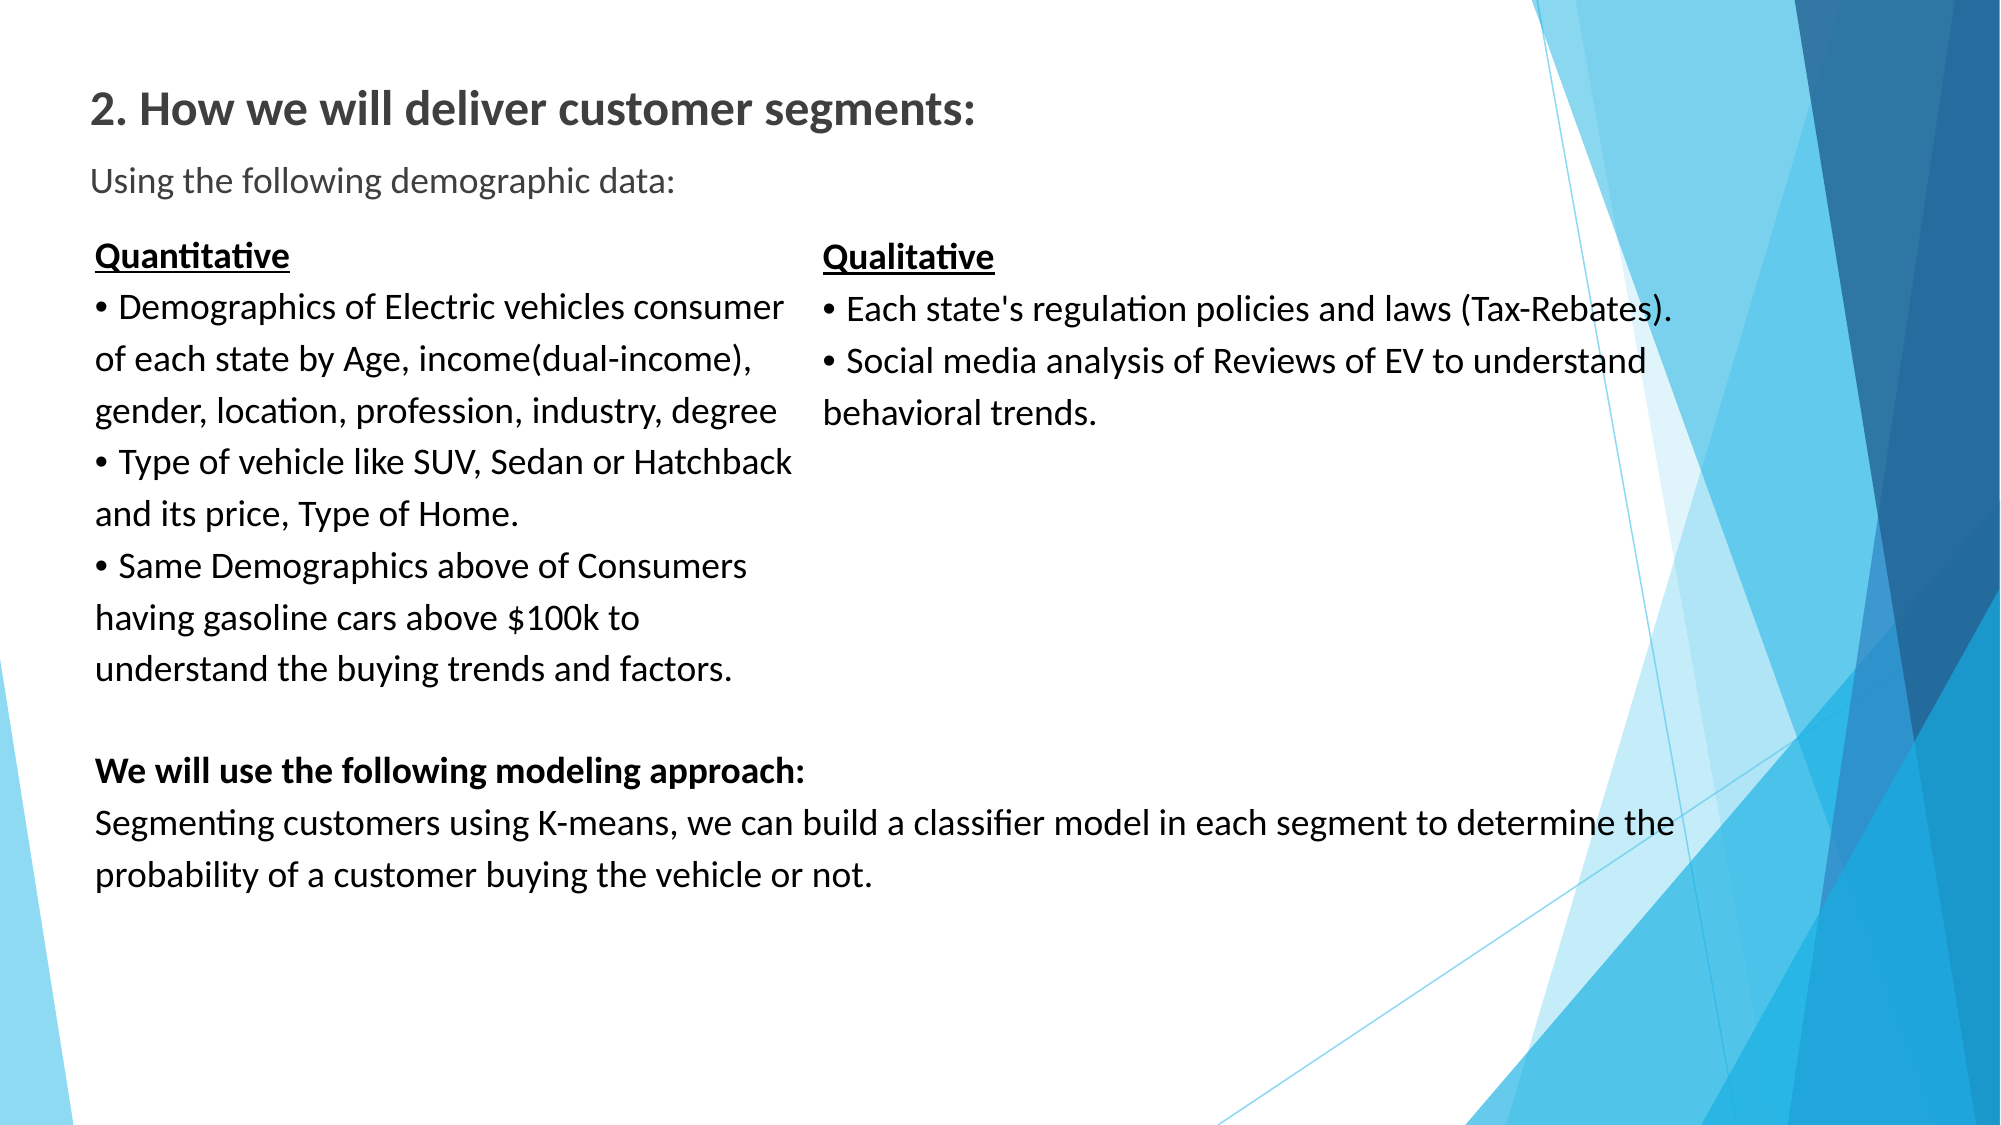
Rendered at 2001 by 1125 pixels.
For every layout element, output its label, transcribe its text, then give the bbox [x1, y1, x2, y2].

text_box Quantitative • Demographics of Electric vehicles consumer of each state by Age, income(dual-income), gender, location, profession, industry, degree • Type of vehicle like SUV, Sedan or Hatchback and its price, Type of Home. • Same Demographics above of Consumers having gasoline cars above $100k to understand the buying trends and factors. [79, 216, 819, 732]
text_box 2. How we will deliver customer segments: Using the following demographic data: [74, 68, 1527, 287]
text_box Qualitative • Each state's regulation policies and laws (Tax-Rebates). • Social media analysis of Reviews of EV to understand behavioral trends. [807, 218, 1689, 485]
text_box We will use the following modeling approach: Segmenting customers using K-means, we can build a classifier model in each segment to determine the probability of a customer buying the vehicle or not. [79, 732, 1805, 981]
